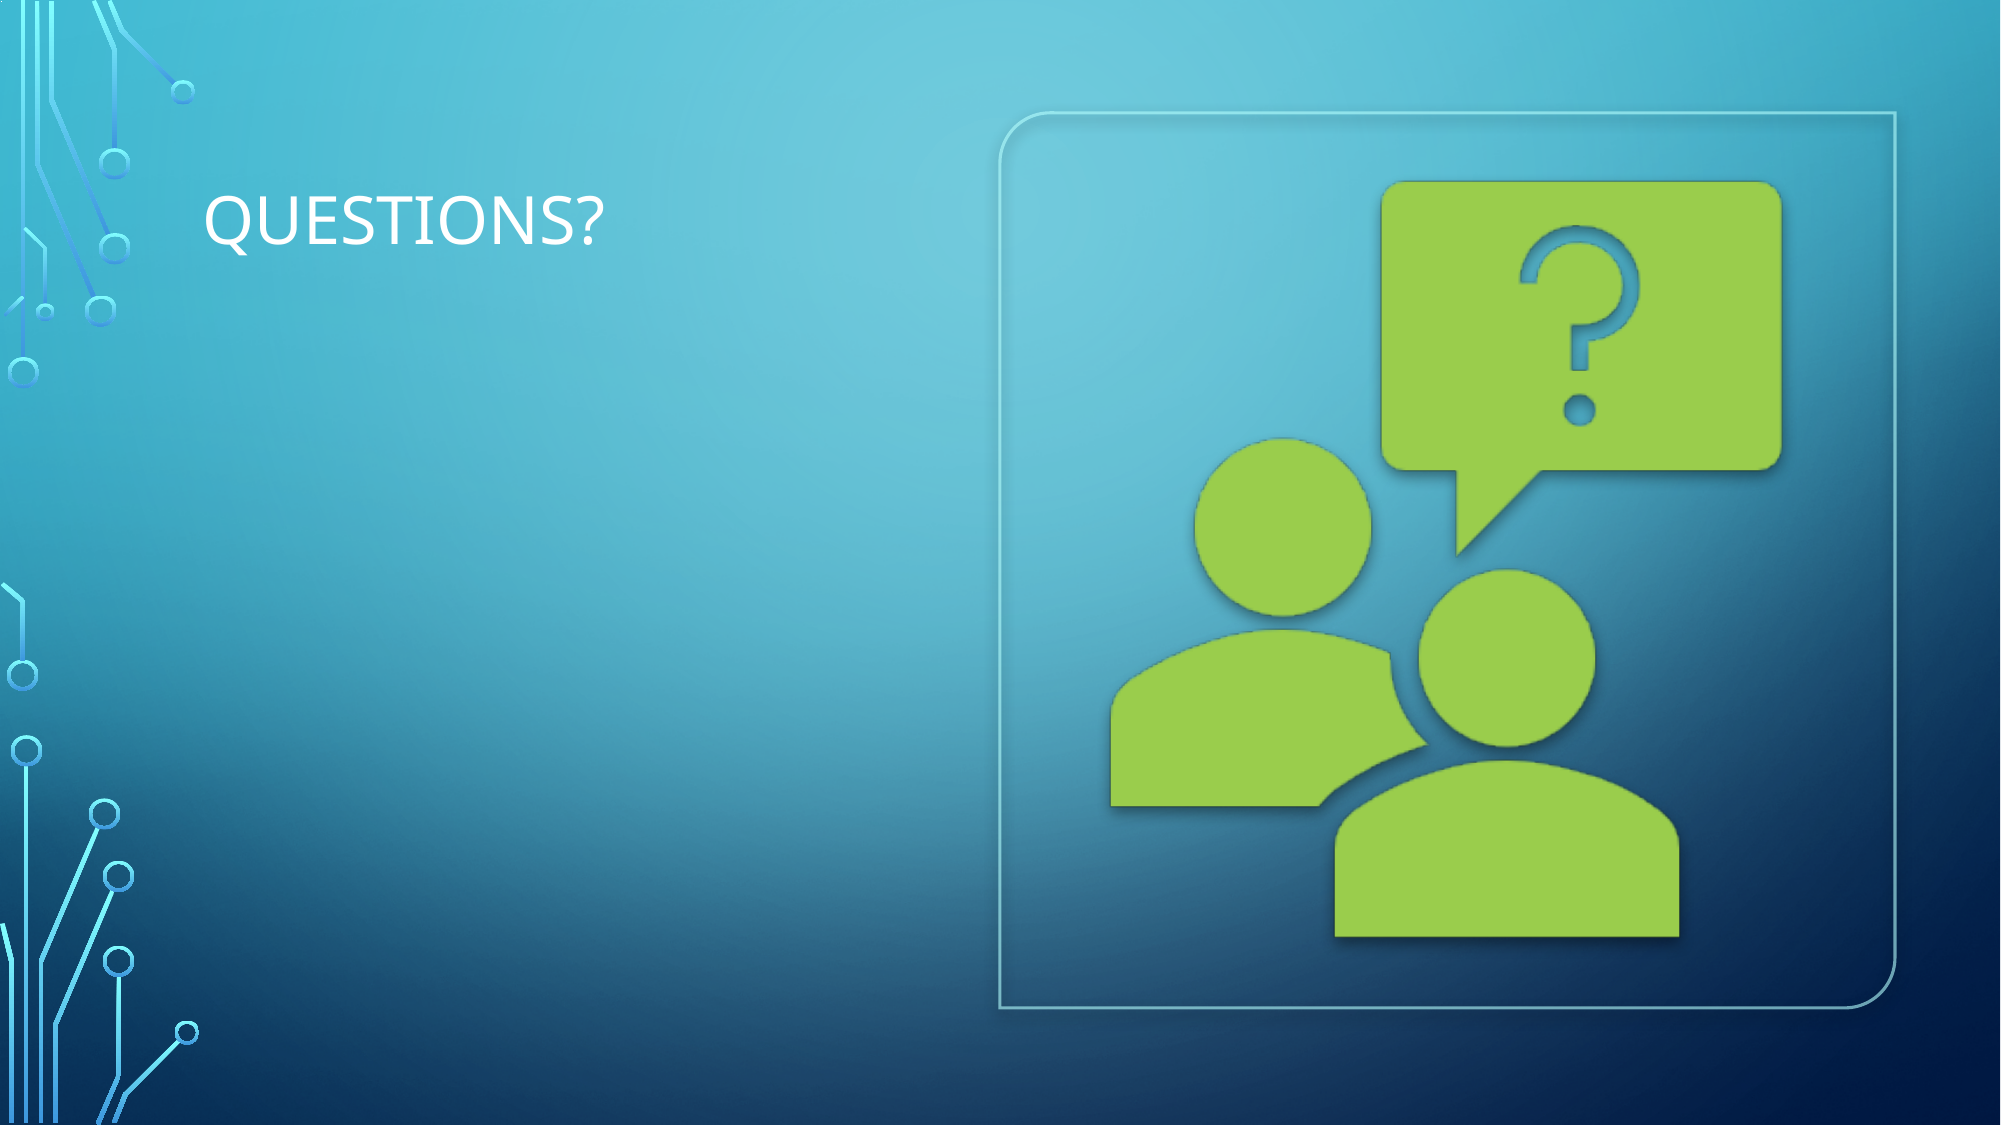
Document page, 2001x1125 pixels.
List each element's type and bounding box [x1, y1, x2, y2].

text_box [0, 0, 201, 1125]
picture [201, 0, 2000, 1125]
